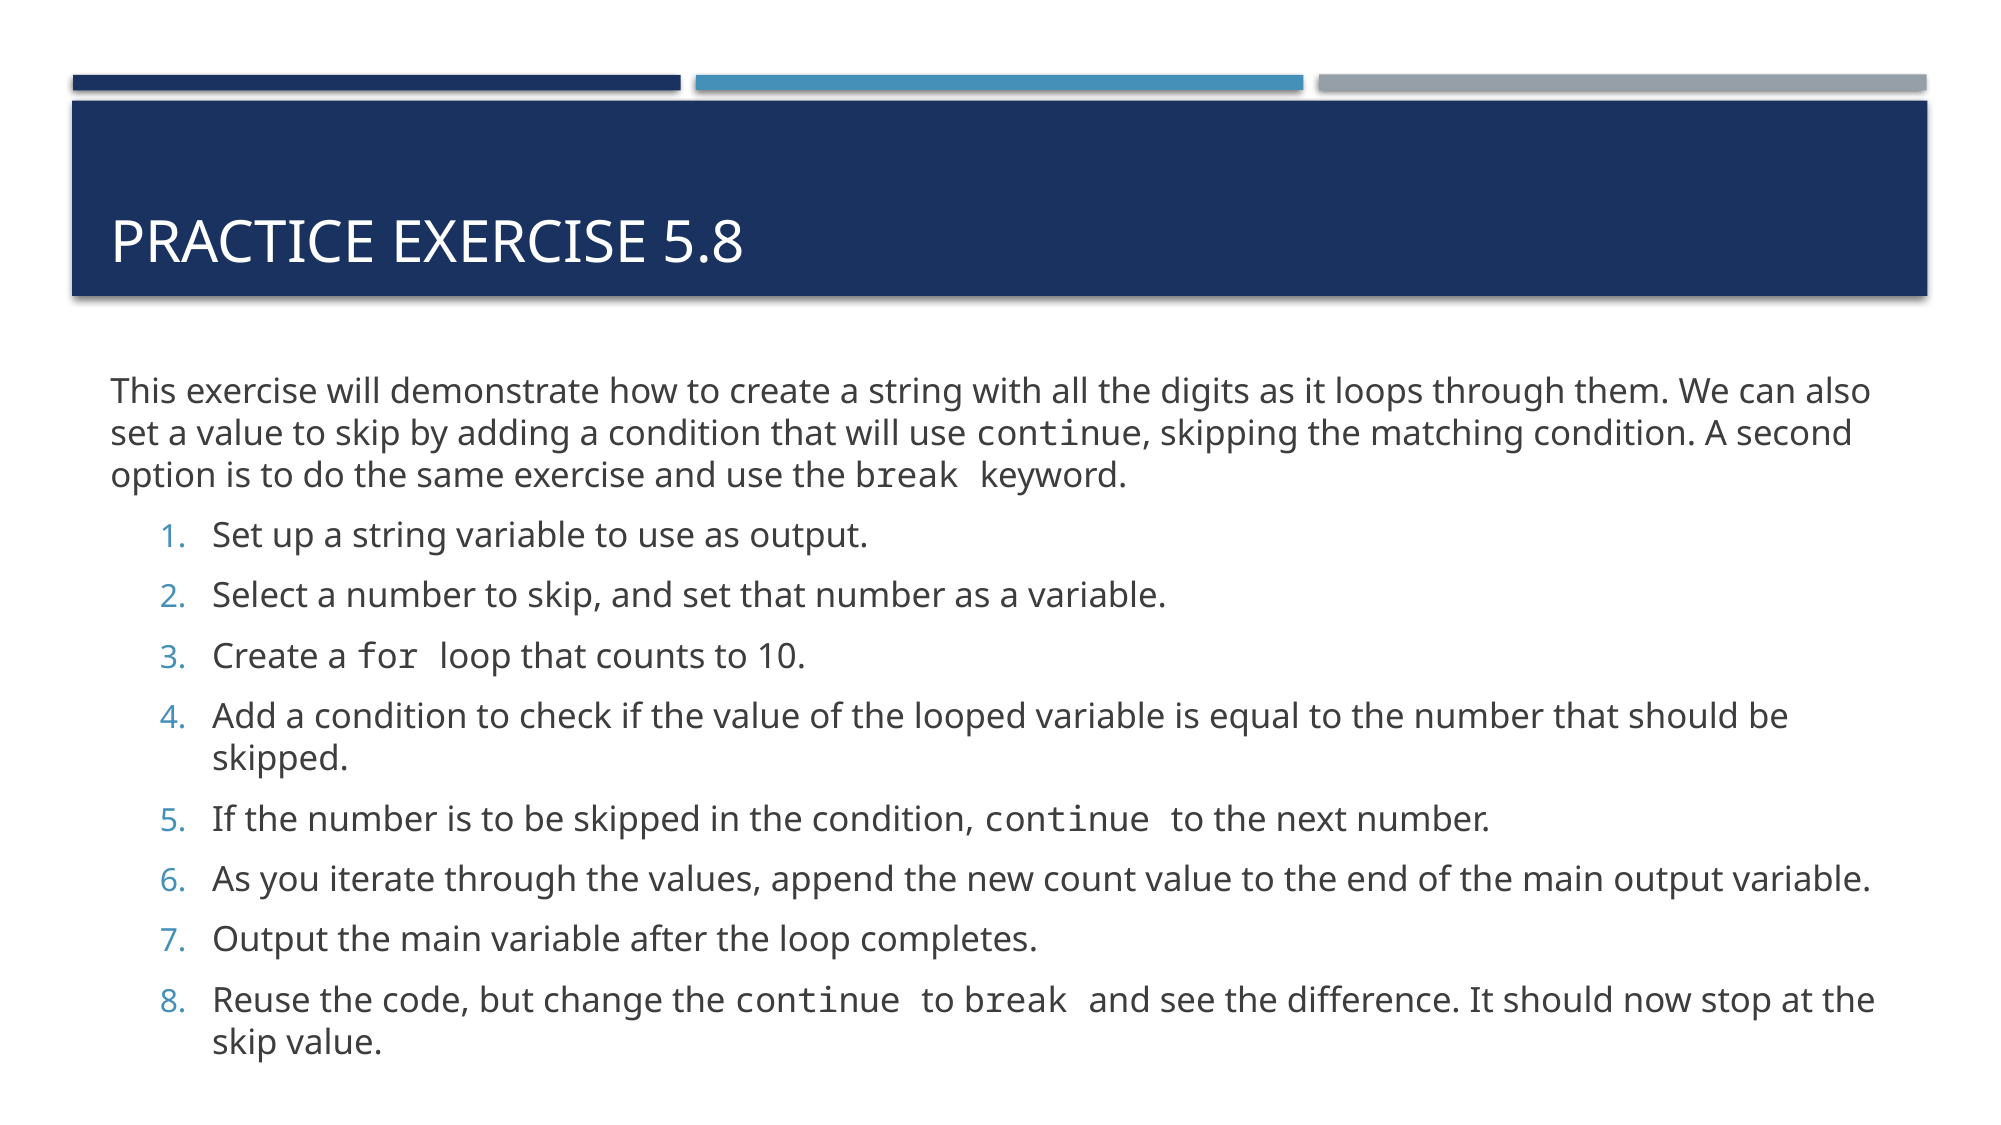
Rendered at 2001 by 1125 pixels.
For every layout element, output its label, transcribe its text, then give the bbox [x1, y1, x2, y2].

list This exercise will demonstrate how to create a string with all the digits as it loops through them. We can also set a value to skip by adding a condition that will use continue, skipping the matching condition. A second option is to do the same exercise and use the break keyword. Set up a string variable to use as output. Select a number to skip, and set that number as a variable. Create a for loop that counts to 10. Add a condition to check if the value of the looped variable is equal to the number that should be skipped. If the number is to be skipped in the condition, continue to the next number. As you iterate through the values, append the new count value to the end of the main output variable. Output the main variable after the loop completes. Reuse the code, but change the continue to break and see the difference. It should now stop at the skip value. [95, 357, 1905, 1073]
title Practice exercise 5.8 [95, 115, 1905, 282]
